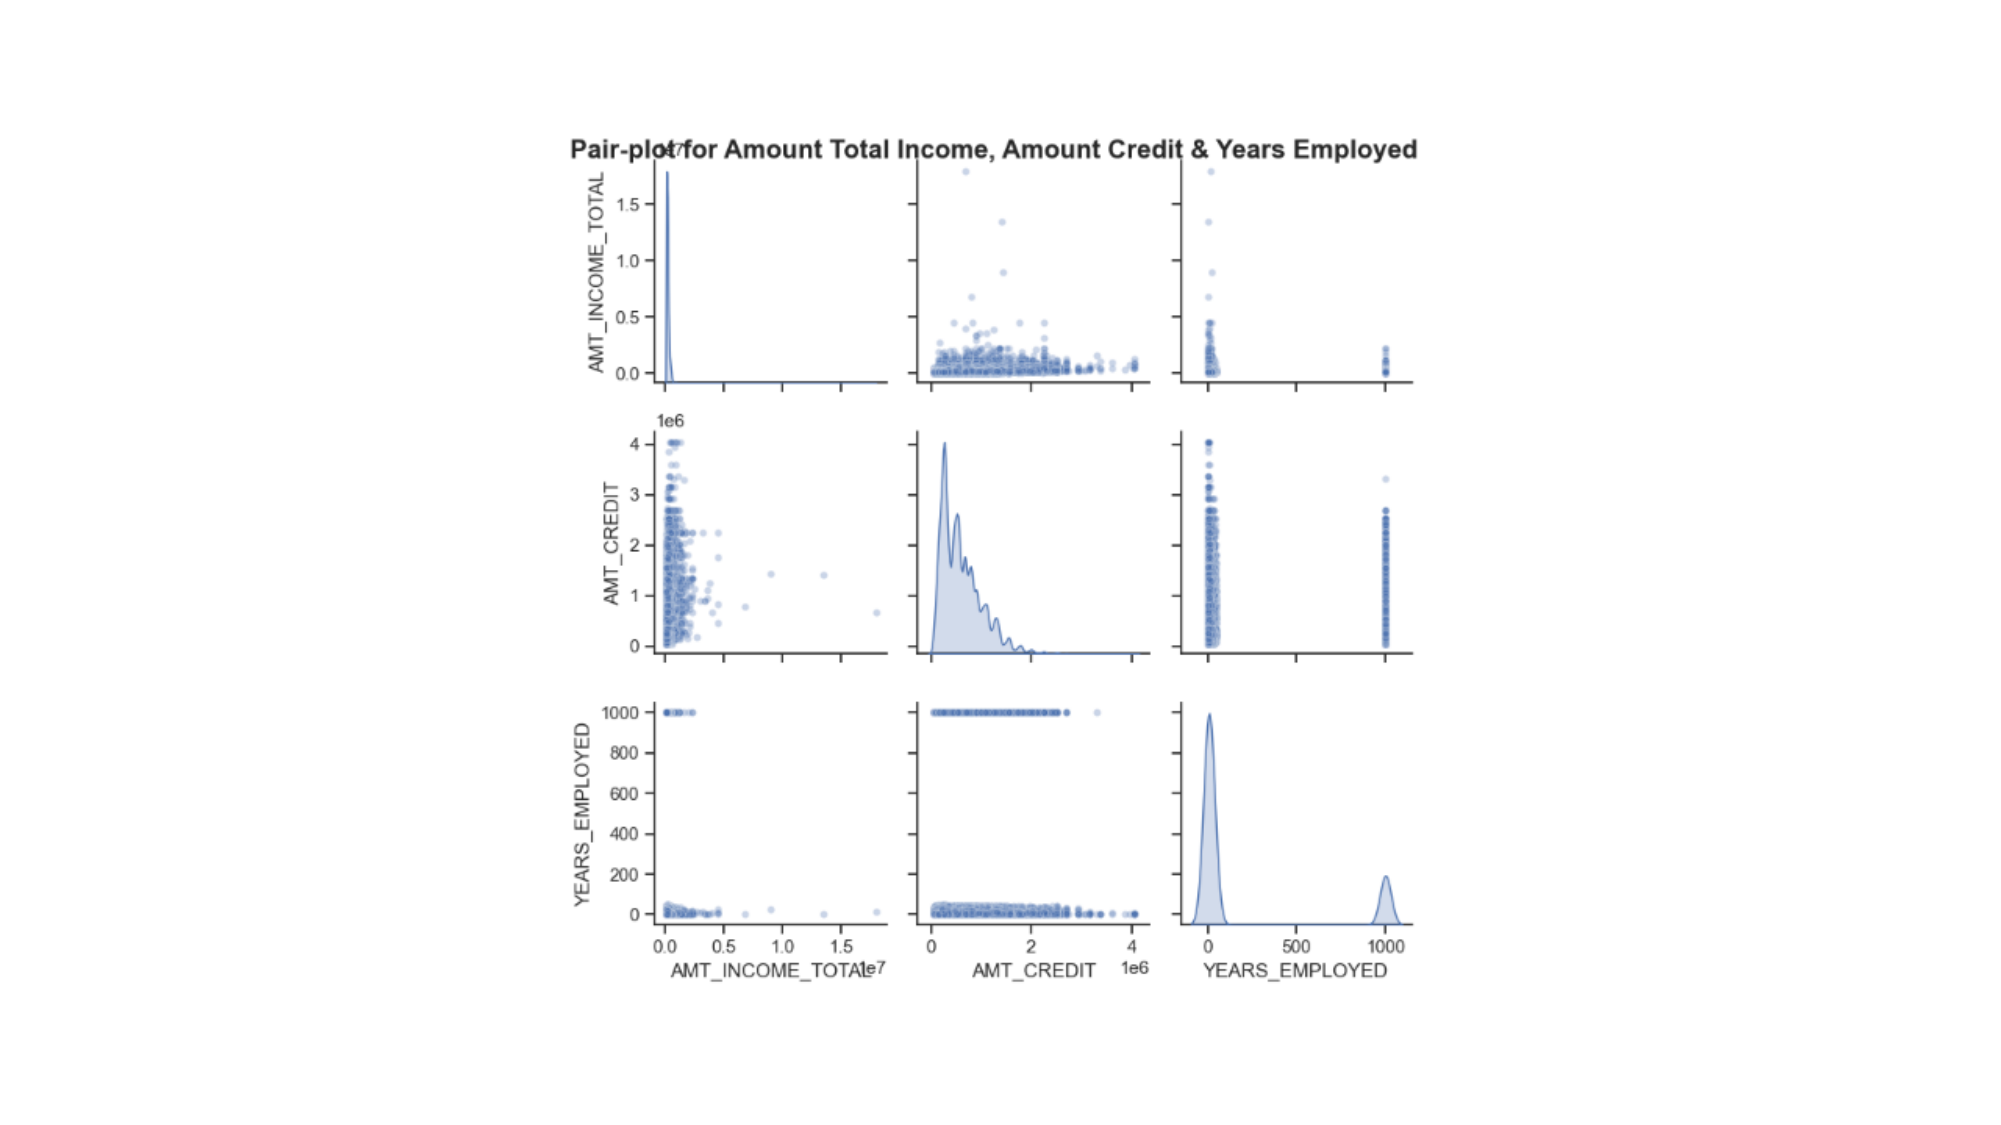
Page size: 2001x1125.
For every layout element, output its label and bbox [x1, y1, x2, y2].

picture [556, 128, 1443, 996]
